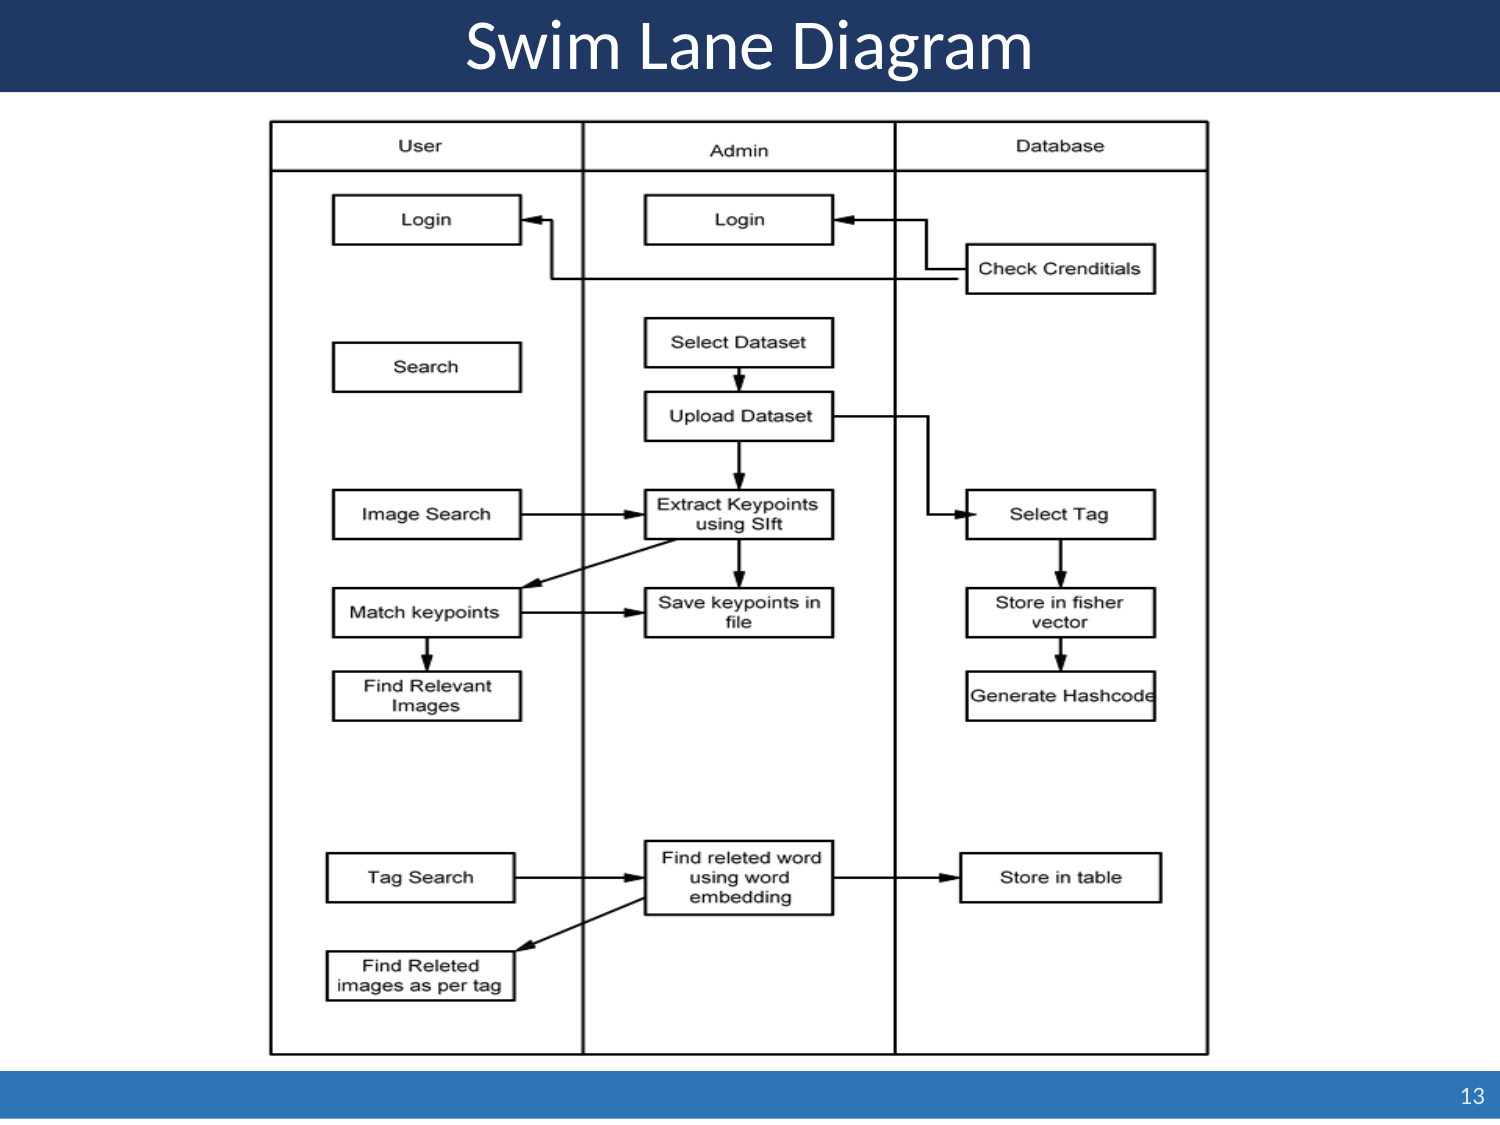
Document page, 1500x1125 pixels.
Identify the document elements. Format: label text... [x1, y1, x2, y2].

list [251, 106, 1213, 1057]
slide_number 13 [0, 1071, 1500, 1119]
title Swim Lane Diagram [0, 0, 1500, 93]
